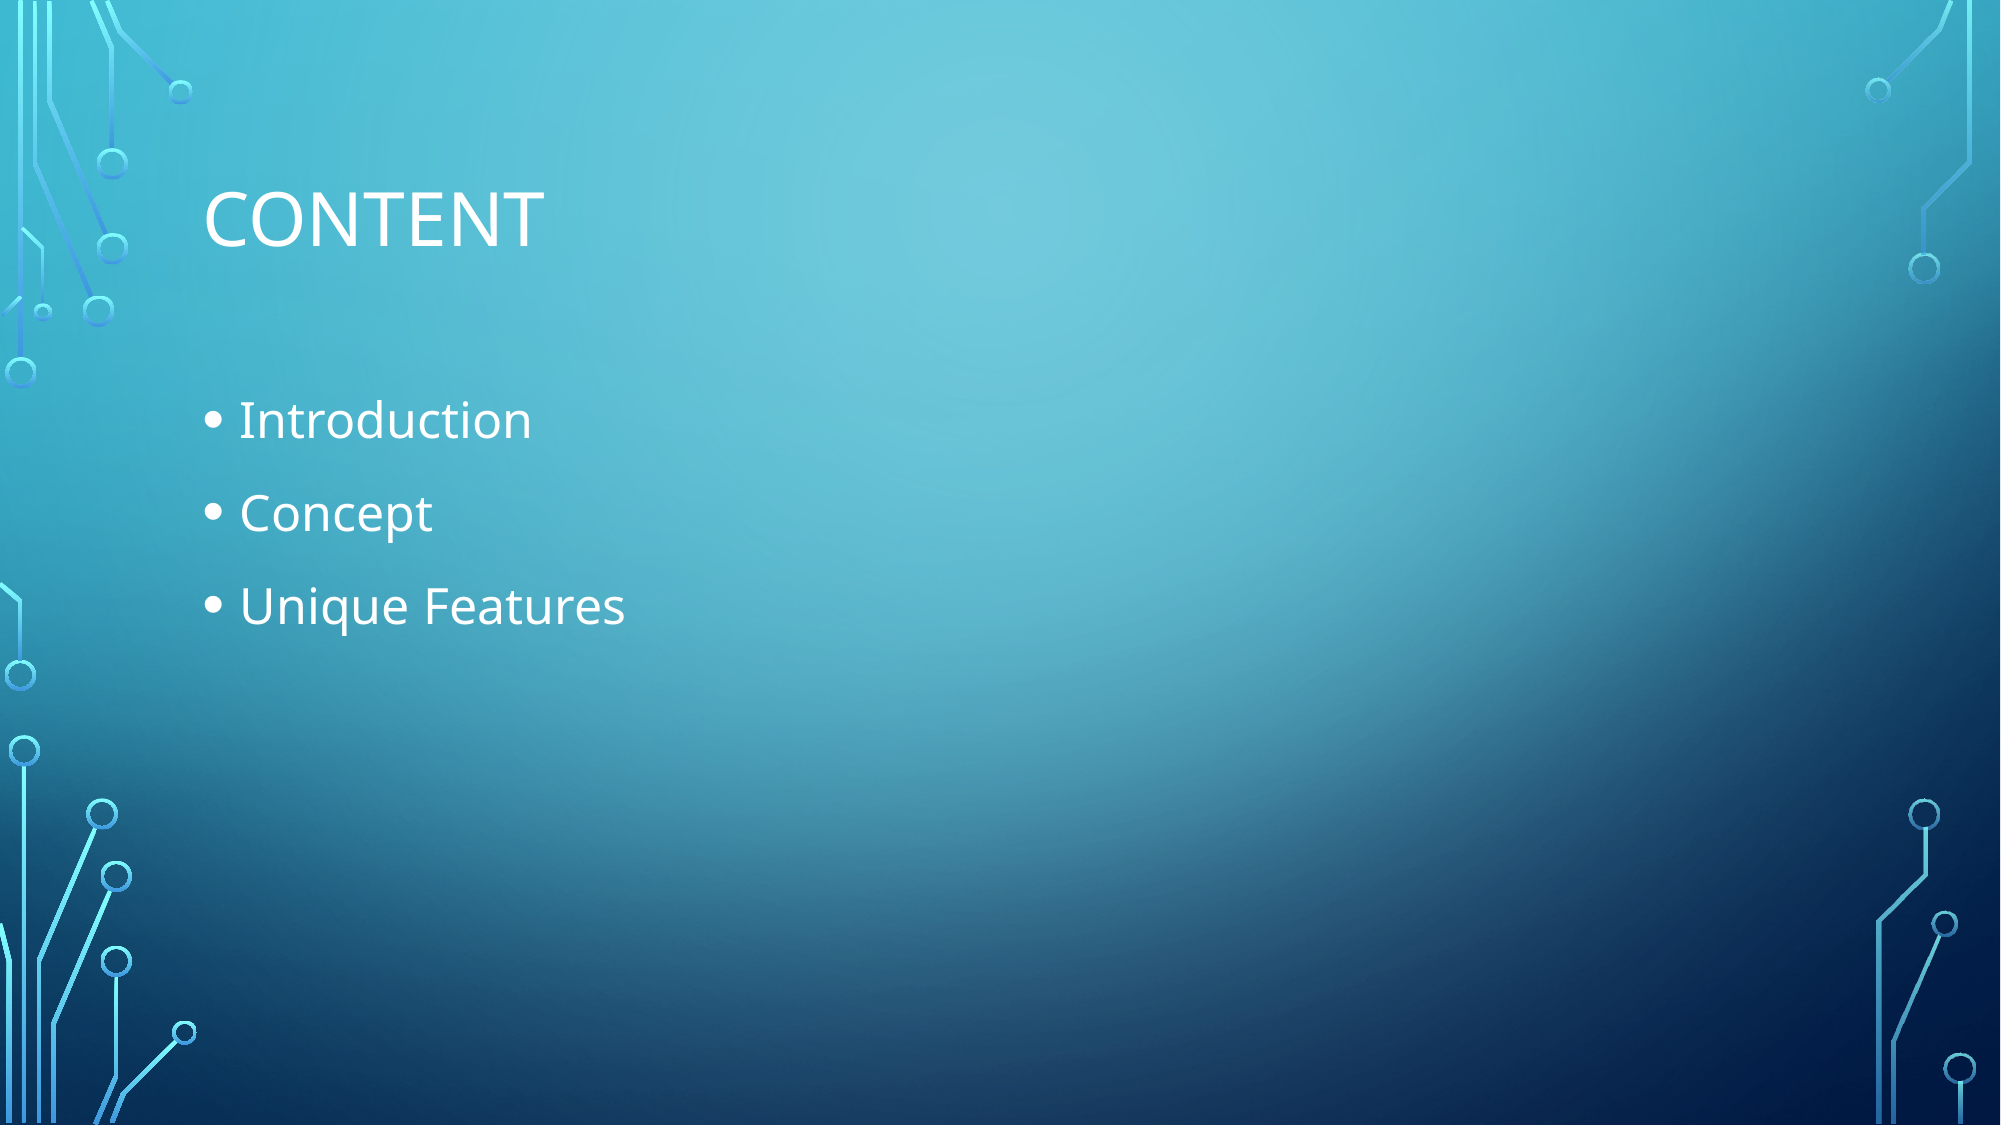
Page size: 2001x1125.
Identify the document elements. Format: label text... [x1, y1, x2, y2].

list Introduction Concept Unique Features [187, 369, 1813, 950]
title Content [187, 101, 1813, 344]
